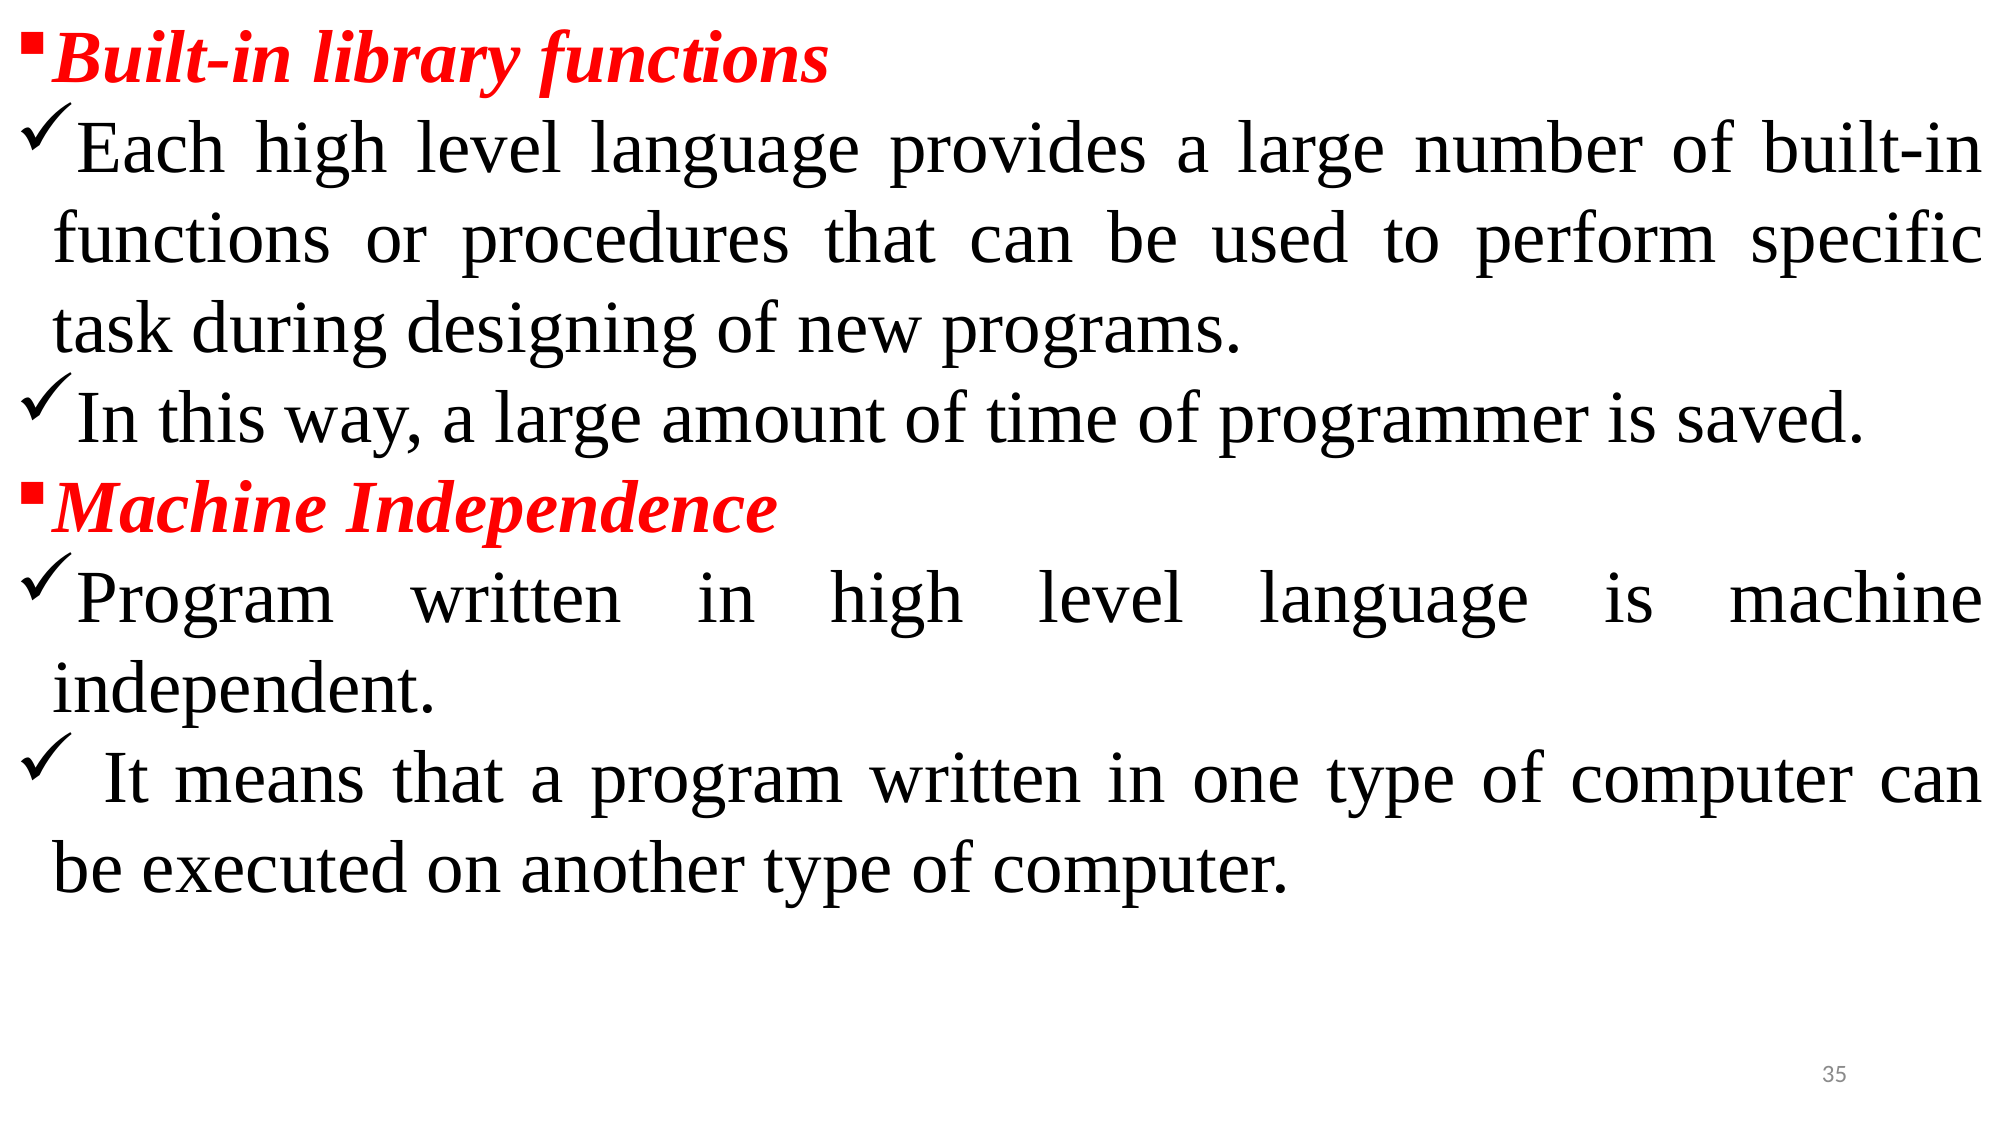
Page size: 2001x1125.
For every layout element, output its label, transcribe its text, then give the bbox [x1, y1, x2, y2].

slide_number 35 [1412, 1042, 1863, 1103]
list Built-in library functions Each high level language provides a large number of built-in functions or procedures that can be used to perform specific task during designing of new programs. In this way, a large amount of time of programmer is saved. Machine Independence Program written in high level language is machine independent. It means that a program written in one type of computer can be executed on another type of computer. [0, 0, 2000, 1125]
